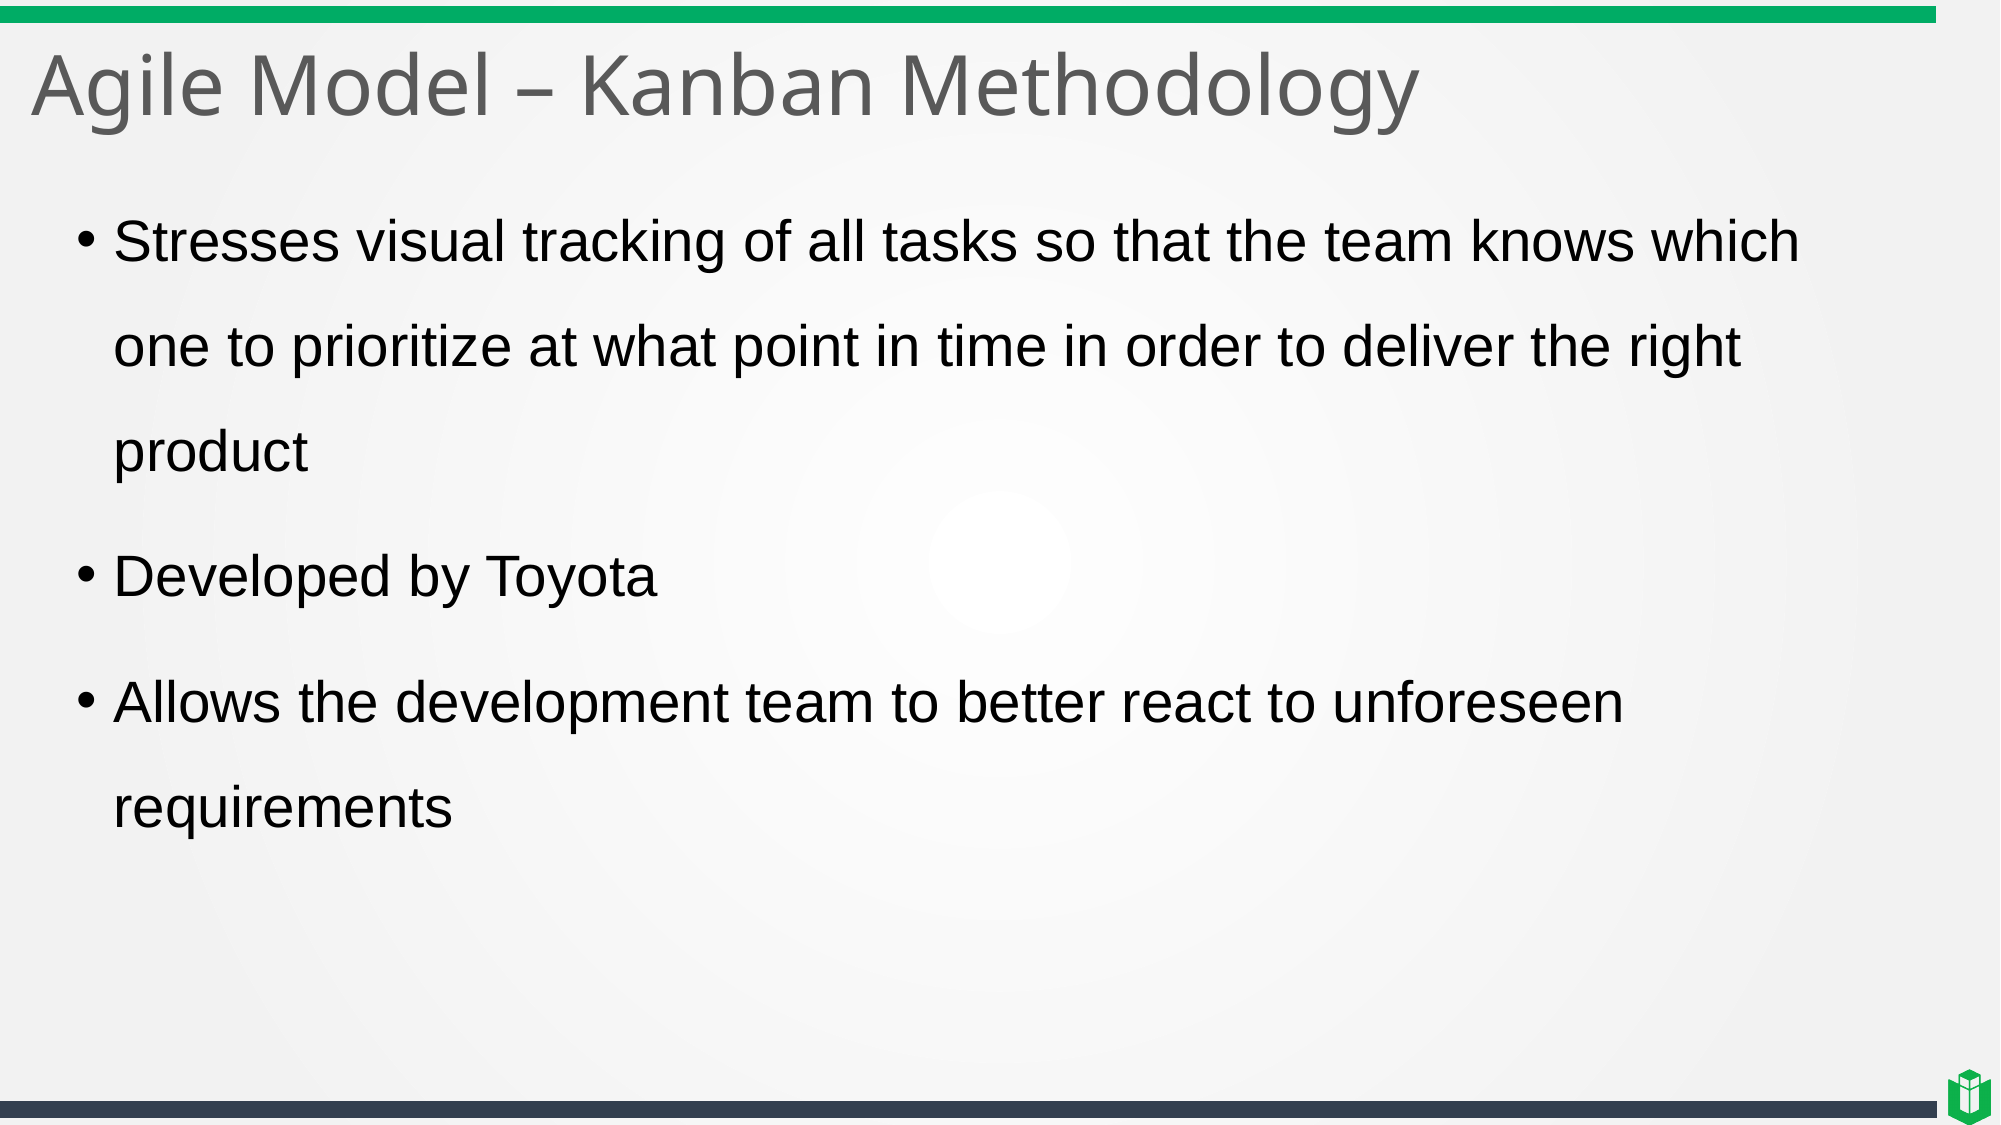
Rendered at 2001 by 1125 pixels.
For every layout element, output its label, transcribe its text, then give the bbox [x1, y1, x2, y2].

title Agile Model – Kanban Methodology [16, 28, 1772, 149]
text_box Stresses visual tracking of all tasks so that the team knows which one to prioritize at what point in time in order to deliver the right product Developed by Toyota Allows the development team to better react to unforeseen requirements [61, 161, 1917, 1076]
picture [1945, 1068, 1992, 1125]
